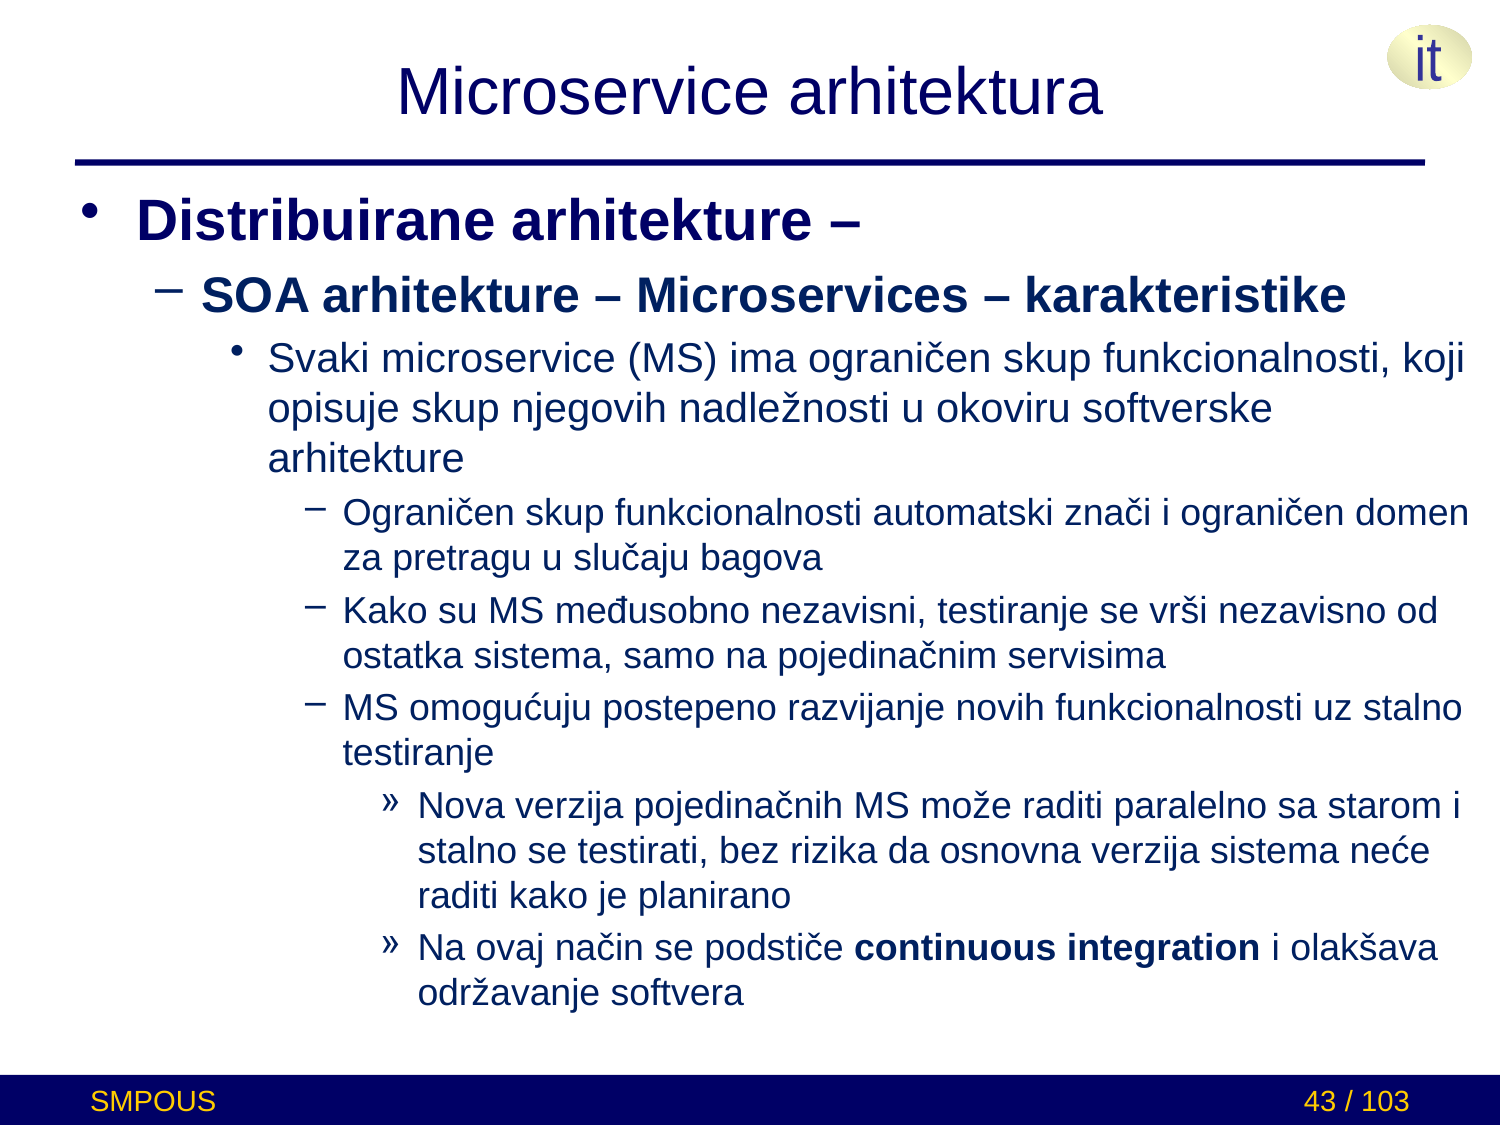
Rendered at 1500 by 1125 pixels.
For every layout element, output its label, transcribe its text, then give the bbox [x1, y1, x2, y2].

slide_number SMPOUS [75, 1074, 1032, 1125]
list Distribuirane arhitekture – SOA arhitekture – Microservices – karakteristike Svaki microservice (MS) ima ograničen skup funkcionalnosti, koji opisuje skup njegovih nadležnosti u okoviru softverske arhitekture Ograničen skup funkcionalnosti automatski znači i ograničen domen za pretragu u slučaju bagova Kako su MS međusobno nezavisni, testiranje se vrši nezavisno od ostatka sistema, samo na pojedinačnim servisima MS omogućuju postepeno razvijanje novih funkcionalnosti uz stalno testiranje Nova verzija pojedinačnih MS može raditi paralelno sa starom i stalno se testirati, bez rizika da osnovna verzija sistema neće raditi kako je planirano Na ovaj način se podstiče continuous integration i olakšava održavanje softvera [64, 174, 1490, 1050]
title Microservice arhitektura [75, 24, 1425, 150]
slide_number 43 / 103 [1074, 1074, 1425, 1125]
